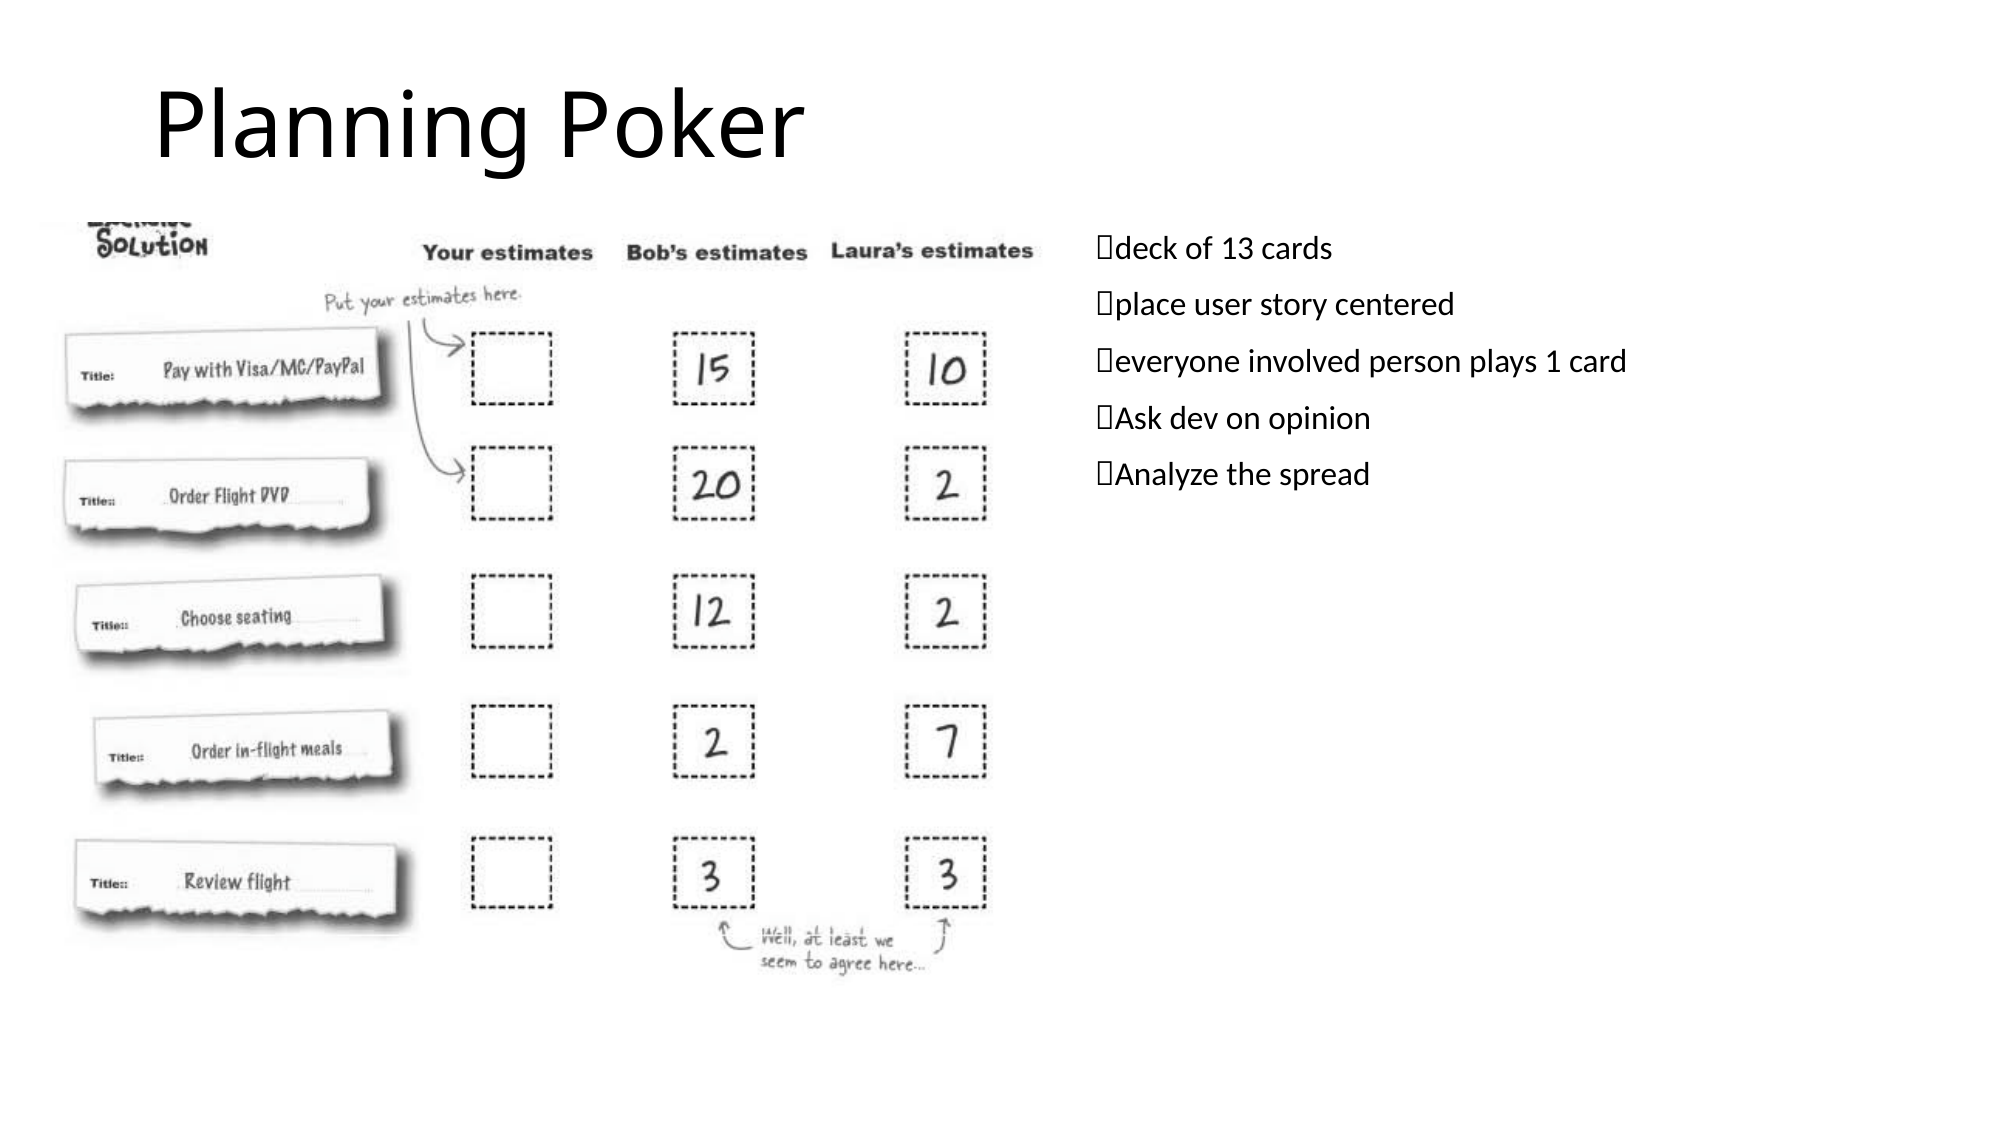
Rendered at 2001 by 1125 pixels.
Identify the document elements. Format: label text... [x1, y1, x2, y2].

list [31, 222, 1104, 1014]
list deck of 13 cards place user story centered everyone involved person plays 1 card Ask dev on opinion Analyze the spread [1104, 222, 1930, 1014]
title Planning Poker [137, 59, 1863, 196]
